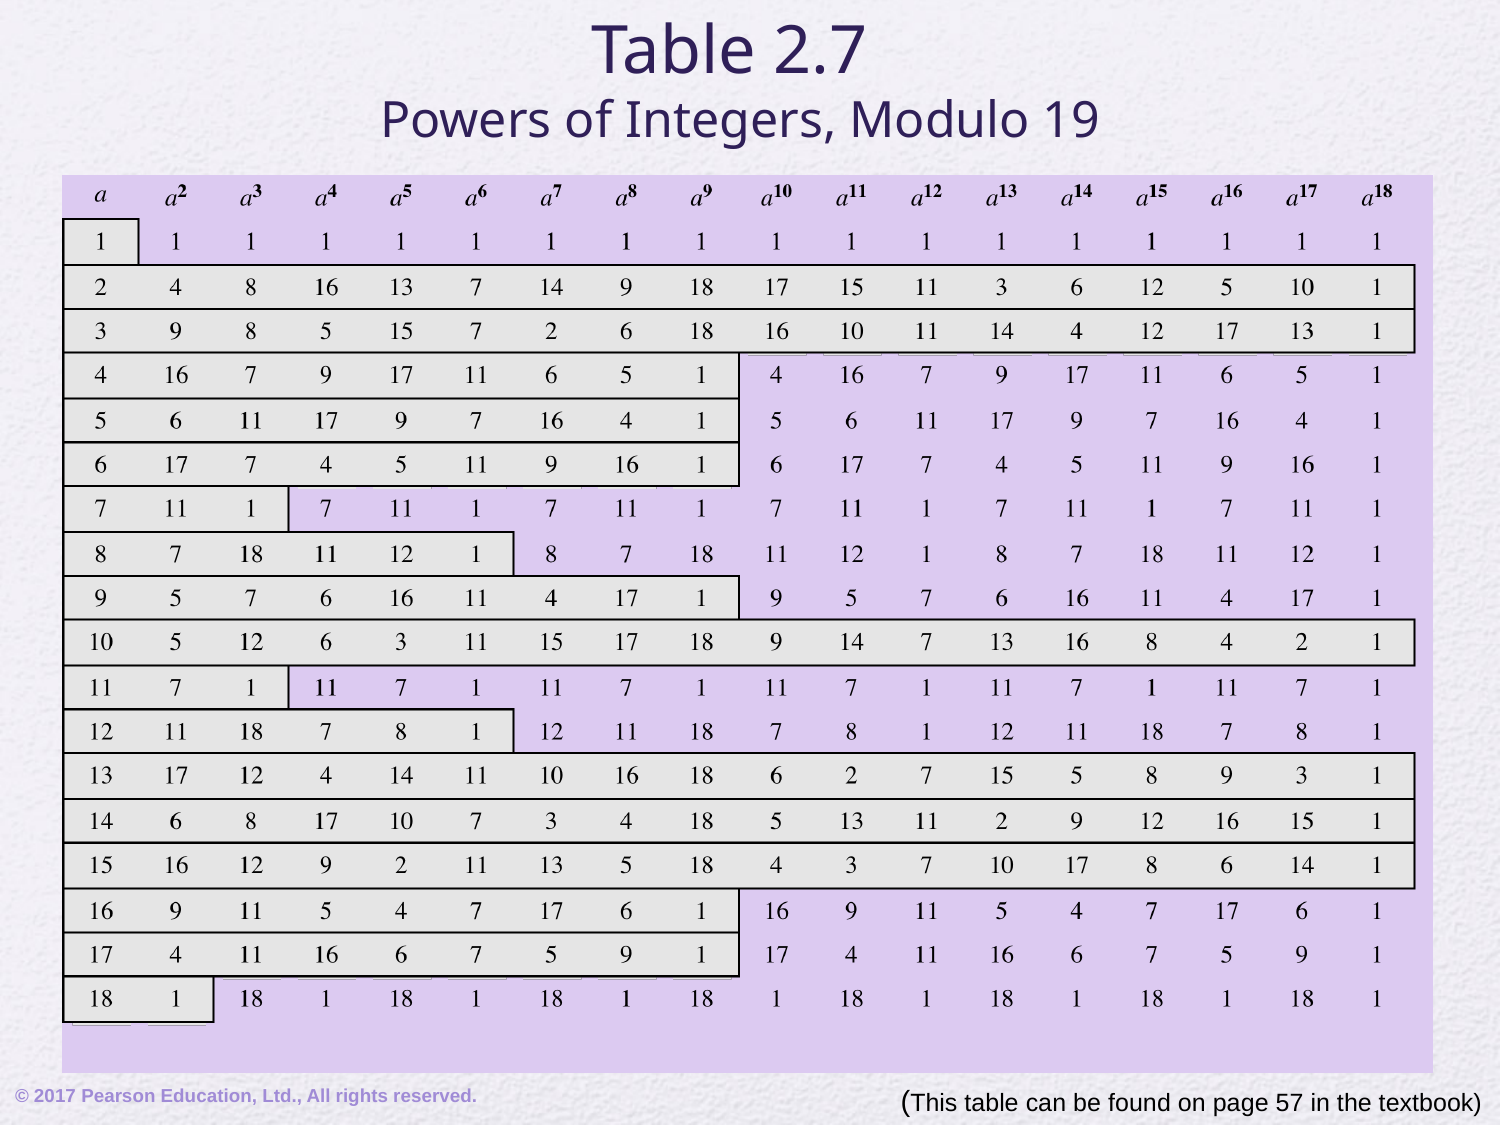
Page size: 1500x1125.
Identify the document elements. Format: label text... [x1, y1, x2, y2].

text_box (This table can be found on page 57 in the textbook) [885, 1074, 1499, 1125]
footer © 2017 Pearson Education, Ltd., All rights reserved. [0, 1065, 885, 1125]
picture [0, 0, 1500, 1125]
text_box Table 2.7 Powers of Integers, Modulo 19 [243, 0, 1250, 155]
